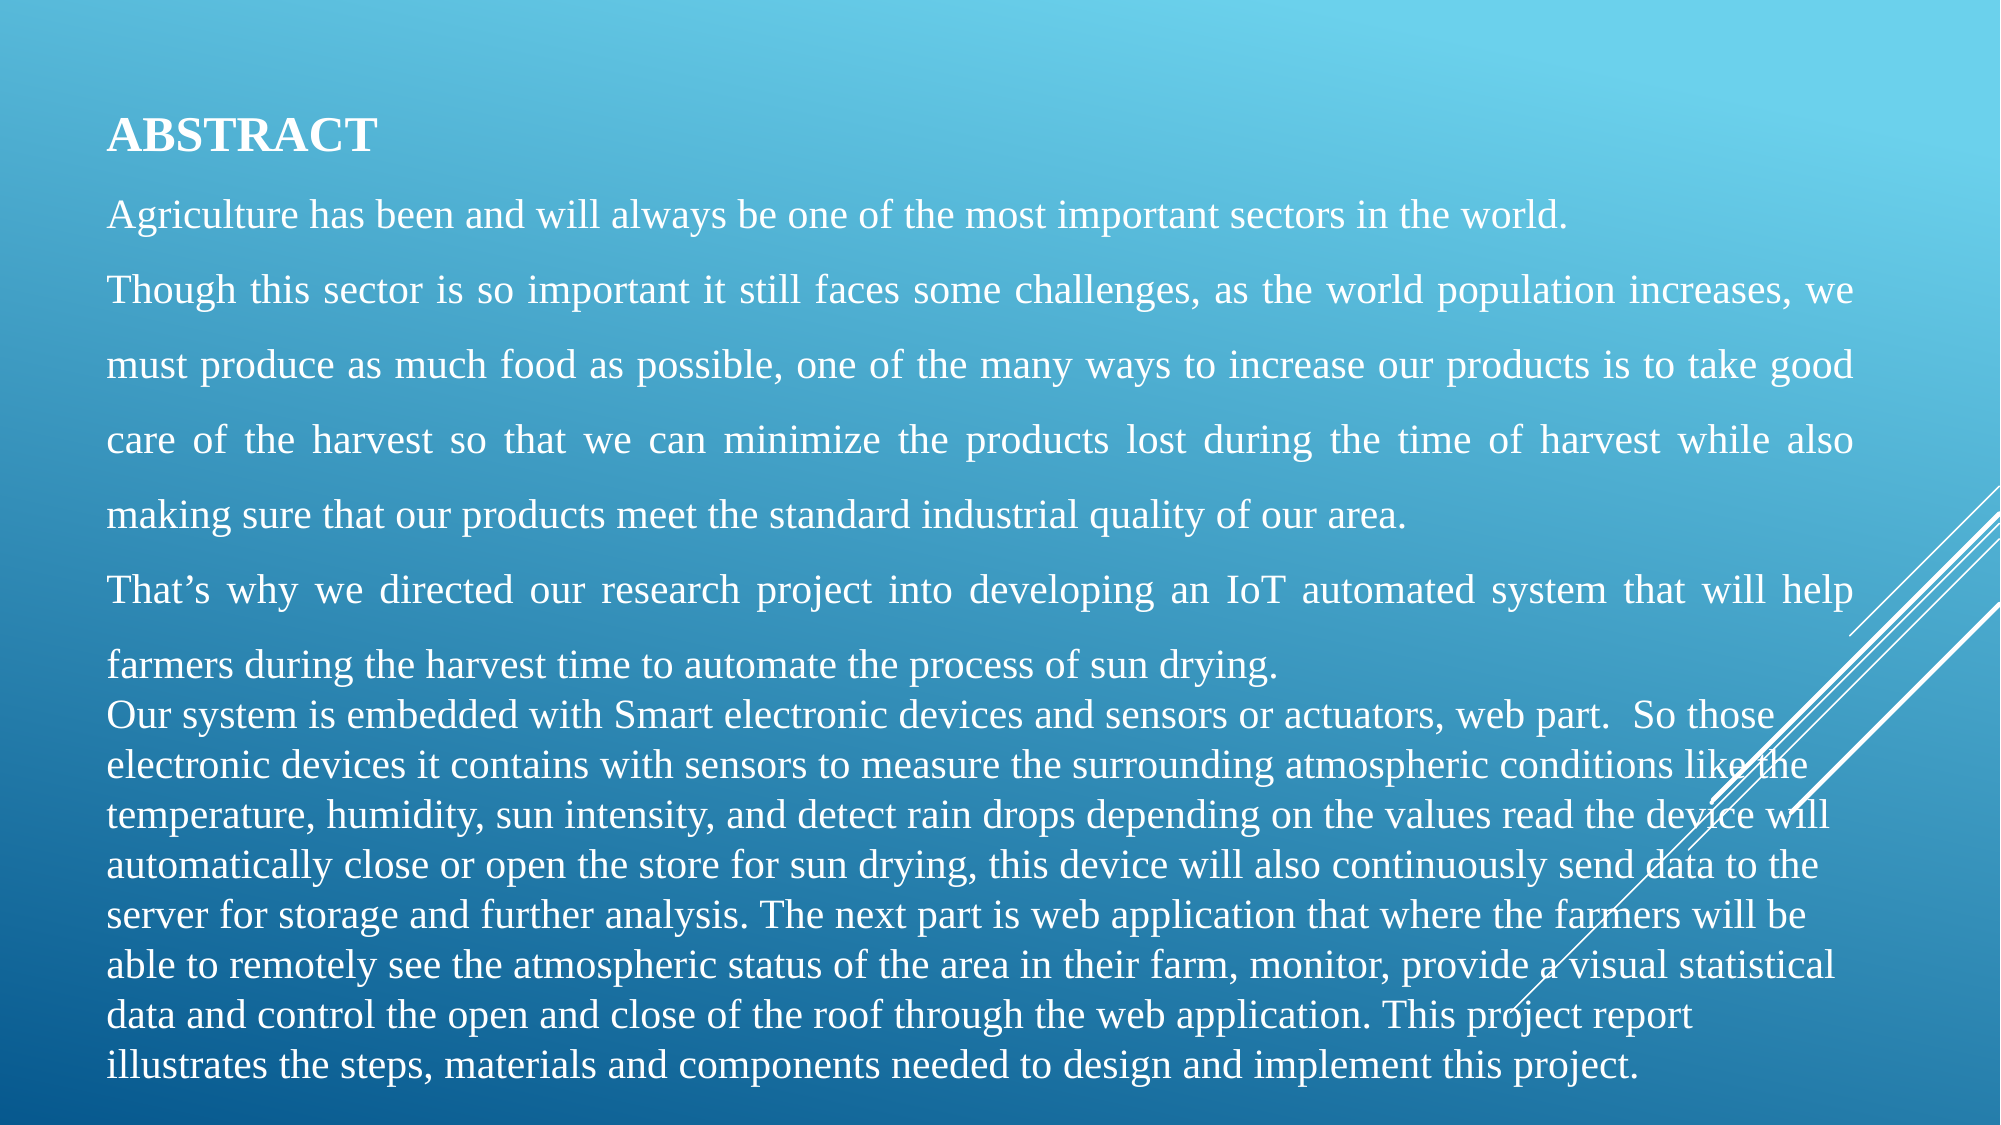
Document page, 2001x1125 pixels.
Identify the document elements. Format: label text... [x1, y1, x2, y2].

text_box ABSTRACT Agriculture has been and will always be one of the most important sectors in the world. Though this sector is so important it still faces some challenges, as the world population increases, we must produce as much food as possible, one of the many ways to increase our products is to take good care of the harvest so that we can minimize the products lost during the time of harvest while also making sure that our products meet the standard industrial quality of our area. That’s why we directed our research project into developing an IoT automated system that will help farmers during the harvest time to automate the process of sun drying. Our system is embedded with Smart electronic devices and sensors or actuators, web part. So those electronic devices it contains with sensors to measure the surrounding atmospheric conditions like the temperature, humidity, sun intensity, and detect rain drops depending on the values read the device will automatically close or open the store for sun drying, this device will also continuously send data to the server for storage and further analysis. The next part is web application that where the farmers will be able to remotely see the atmospheric status of the area in their farm, monitor, provide a visual statistical data and control the open and close of the roof through the web application. This project report illustrates the steps, materials and components needed to design and implement this project. [91, 64, 1871, 1095]
